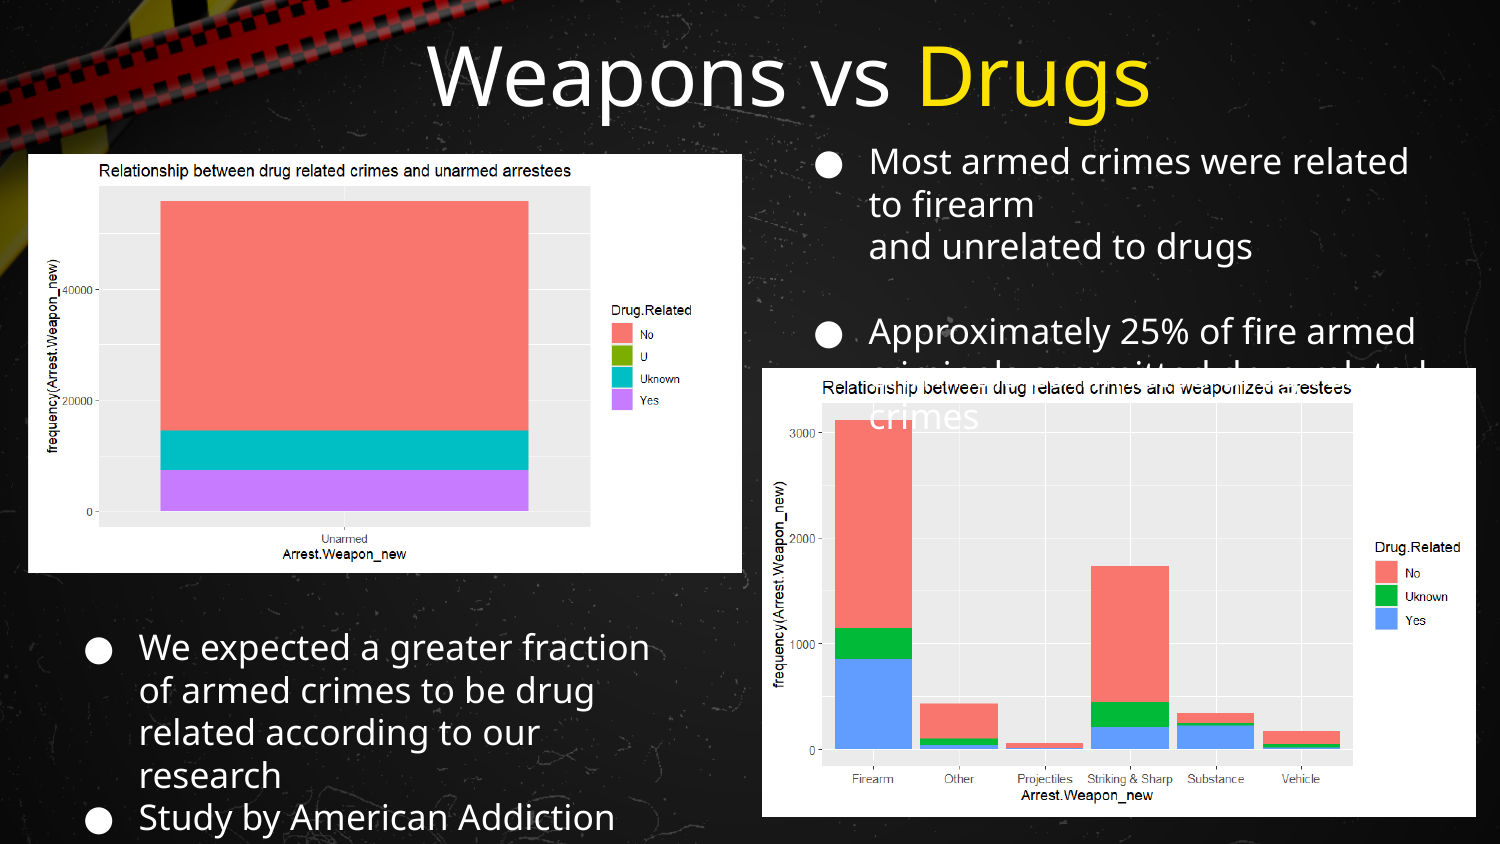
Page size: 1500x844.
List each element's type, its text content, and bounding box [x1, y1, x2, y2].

picture [0, 0, 742, 573]
picture [762, 367, 1476, 817]
title Weapons vs Drugs [332, 26, 1248, 155]
text_box Most armed crimes were related to firearm and unrelated to drugs Approximately 25% of fire armed criminals committed drug related crimes [778, 124, 1460, 294]
text_box We expected a greater fraction of armed crimes to be drug related according to our research Study by American Addiction center [48, 610, 705, 806]
